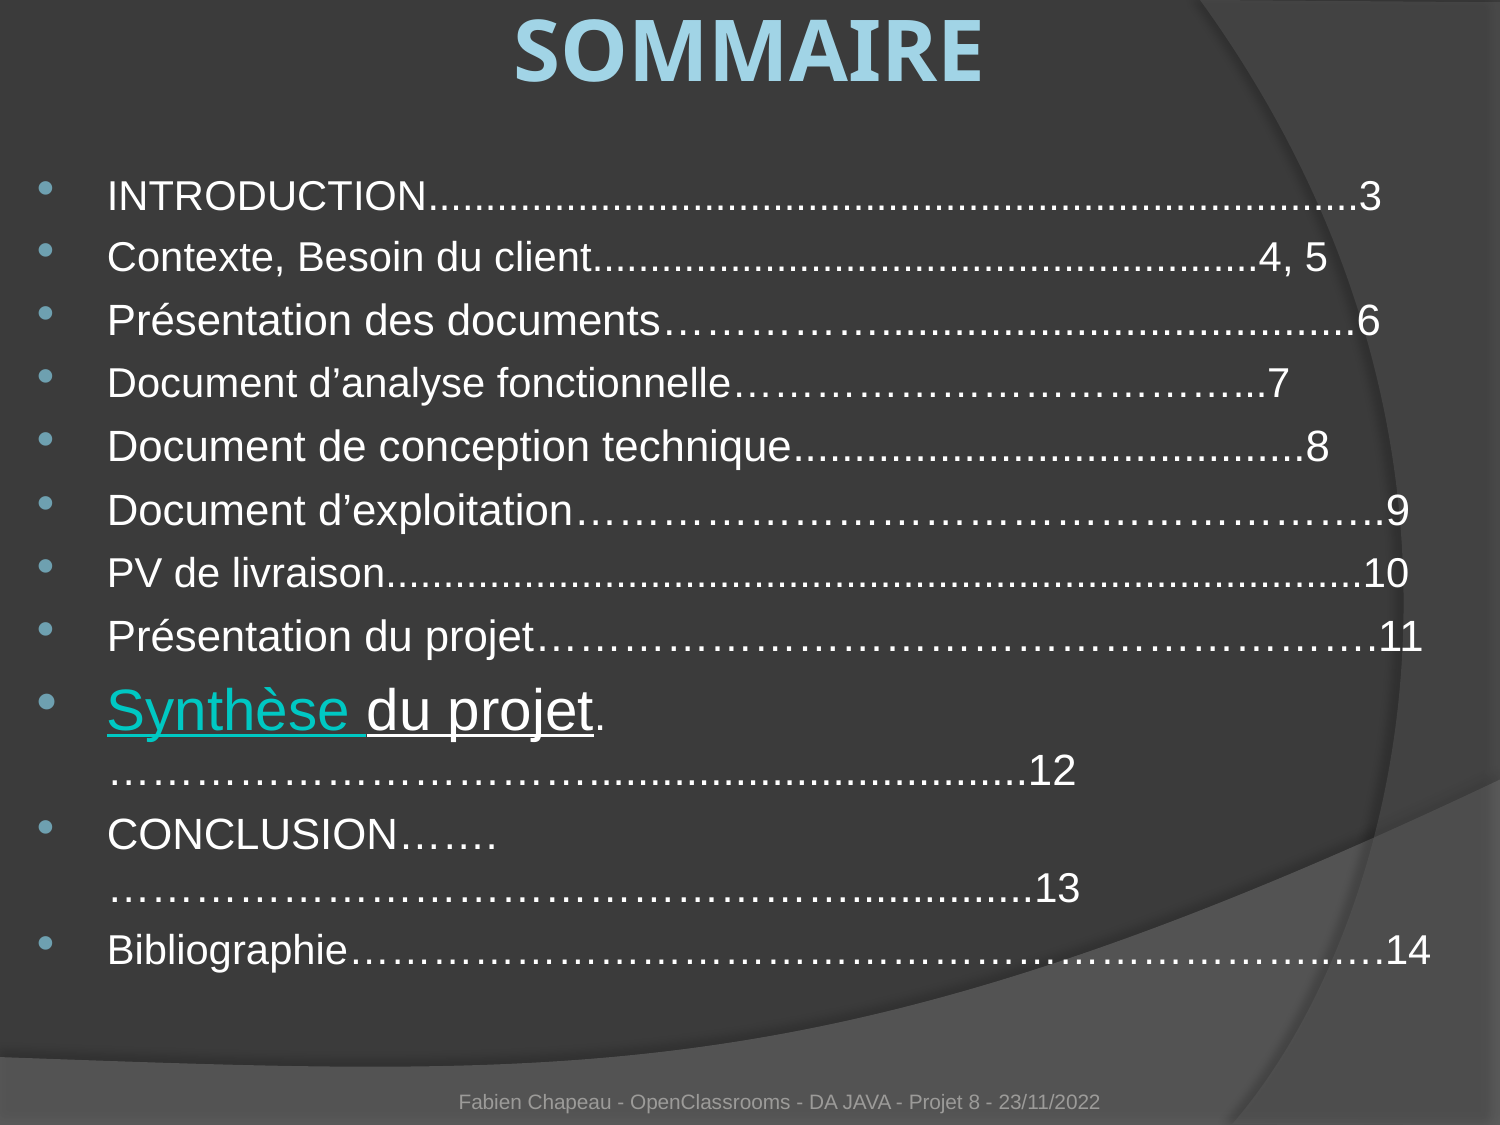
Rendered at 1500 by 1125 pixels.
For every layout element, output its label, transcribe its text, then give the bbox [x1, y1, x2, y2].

footer Fabien Chapeau - OpenClassrooms - DA JAVA - Projet 8 - 23/11/2022 [336, 1053, 1223, 1114]
text_box SOMMAIRE [74, 7, 1425, 88]
list INTRODUCTION.................................................................................3 Contexte, Besoin du client..........................................................4, 5 Présentation des documents…………….......................................6 Document d’analyse fonctionnelle………………………………...7 Document de conception technique..........................................8 Document d’exploitation………………………………………………..9 PV de livraison.....................................................................................10 Présentation du projet………………………………………………….11 Synthèse du projet.……………………………....................................12 CONCLUSION…….……………………………………………...............13 Bibliographie……………………………………………………………..….14 [17, 160, 1459, 1000]
